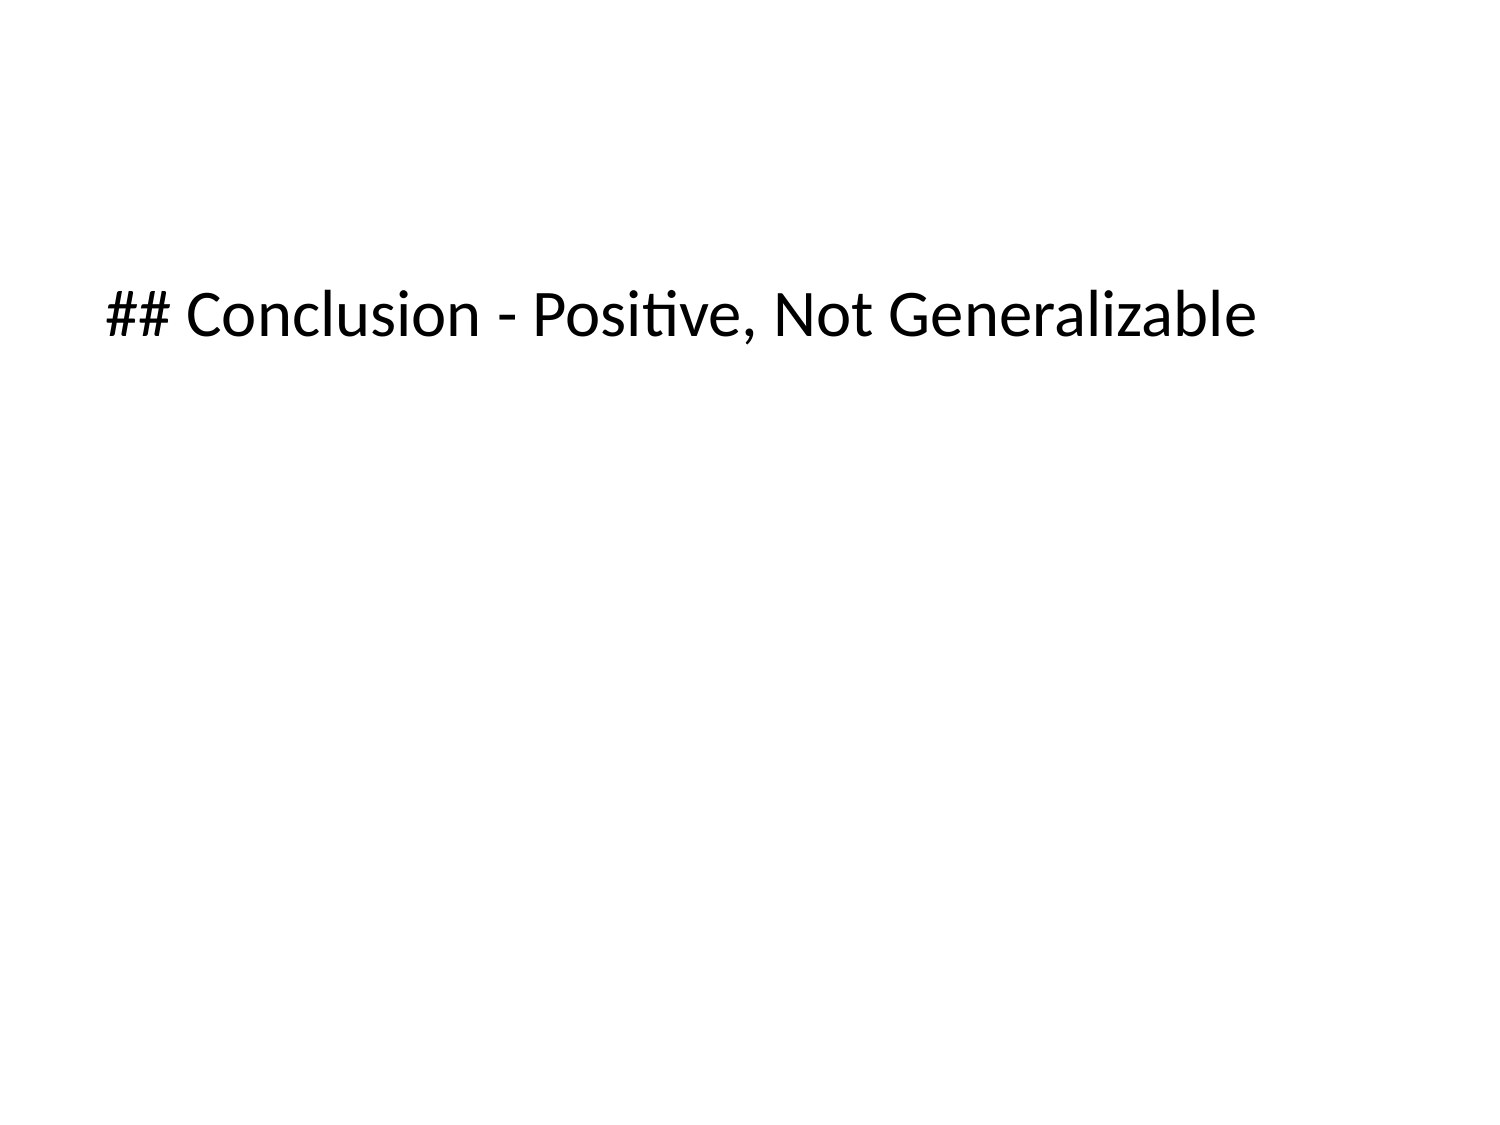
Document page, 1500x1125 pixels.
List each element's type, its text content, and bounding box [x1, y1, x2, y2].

list ## Conclusion - Positive, Not Generalizable [75, 262, 1425, 1005]
